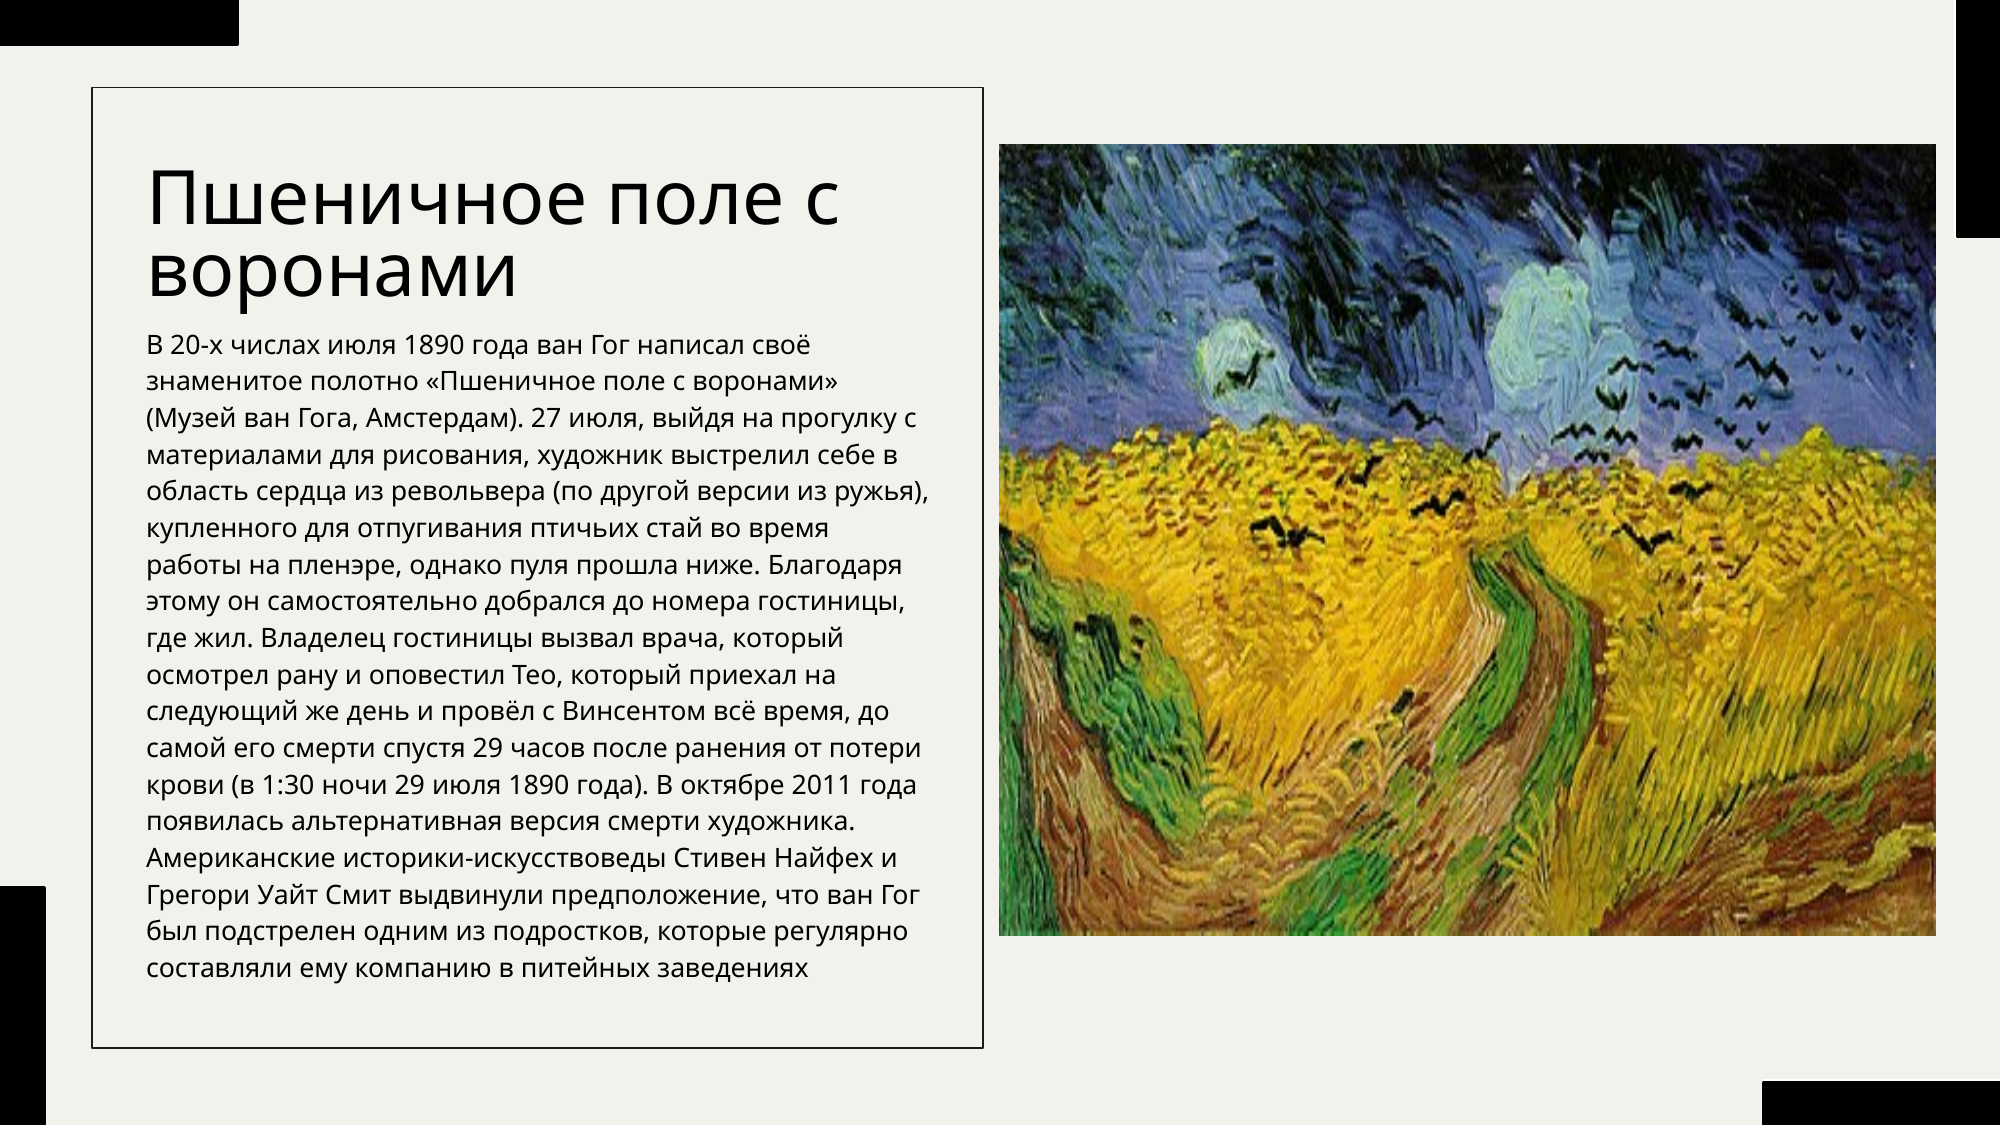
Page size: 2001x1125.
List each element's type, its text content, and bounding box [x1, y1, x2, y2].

text_box [1956, 0, 2000, 238]
list В 20-х числах июля 1890 года ван Гог написал своё знаменитое полотно «Пшеничное поле с воронами» (Музей ван Гога, Амстердам). 27 июля, выйдя на прогулку с материалами для рисования, художник выстрелил себе в область сердца из револьвера (по другой версии из ружья), купленного для отпугивания птичьих стай во время работы на пленэре, однако пуля прошла ниже. Благодаря этому он самостоятельно добрался до номера гостиницы, где жил. Владелец гостиницы вызвал врача, который осмотрел рану и оповестил Тео, который приехал на следующий же день и провёл с Винсентом всё время, до самой его смерти спустя 29 часов после ранения от потери крови (в 1:30 ночи 29 июля 1890 года). В октябре 2011 года появилась альтернативная версия смерти художника. Американские историки-искусствоведы Стивен Найфех и Грегори Уайт Смит выдвинули предположение, что ван Гог был подстрелен одним из подростков, которые регулярно составляли ему компанию в питейных заведениях [126, 302, 950, 1016]
text_box [1762, 1081, 2000, 1125]
picture [999, 144, 1936, 936]
text_box [0, 886, 46, 1125]
title Пшеничное поле с воронами [126, 145, 950, 302]
text_box [0, 0, 239, 46]
